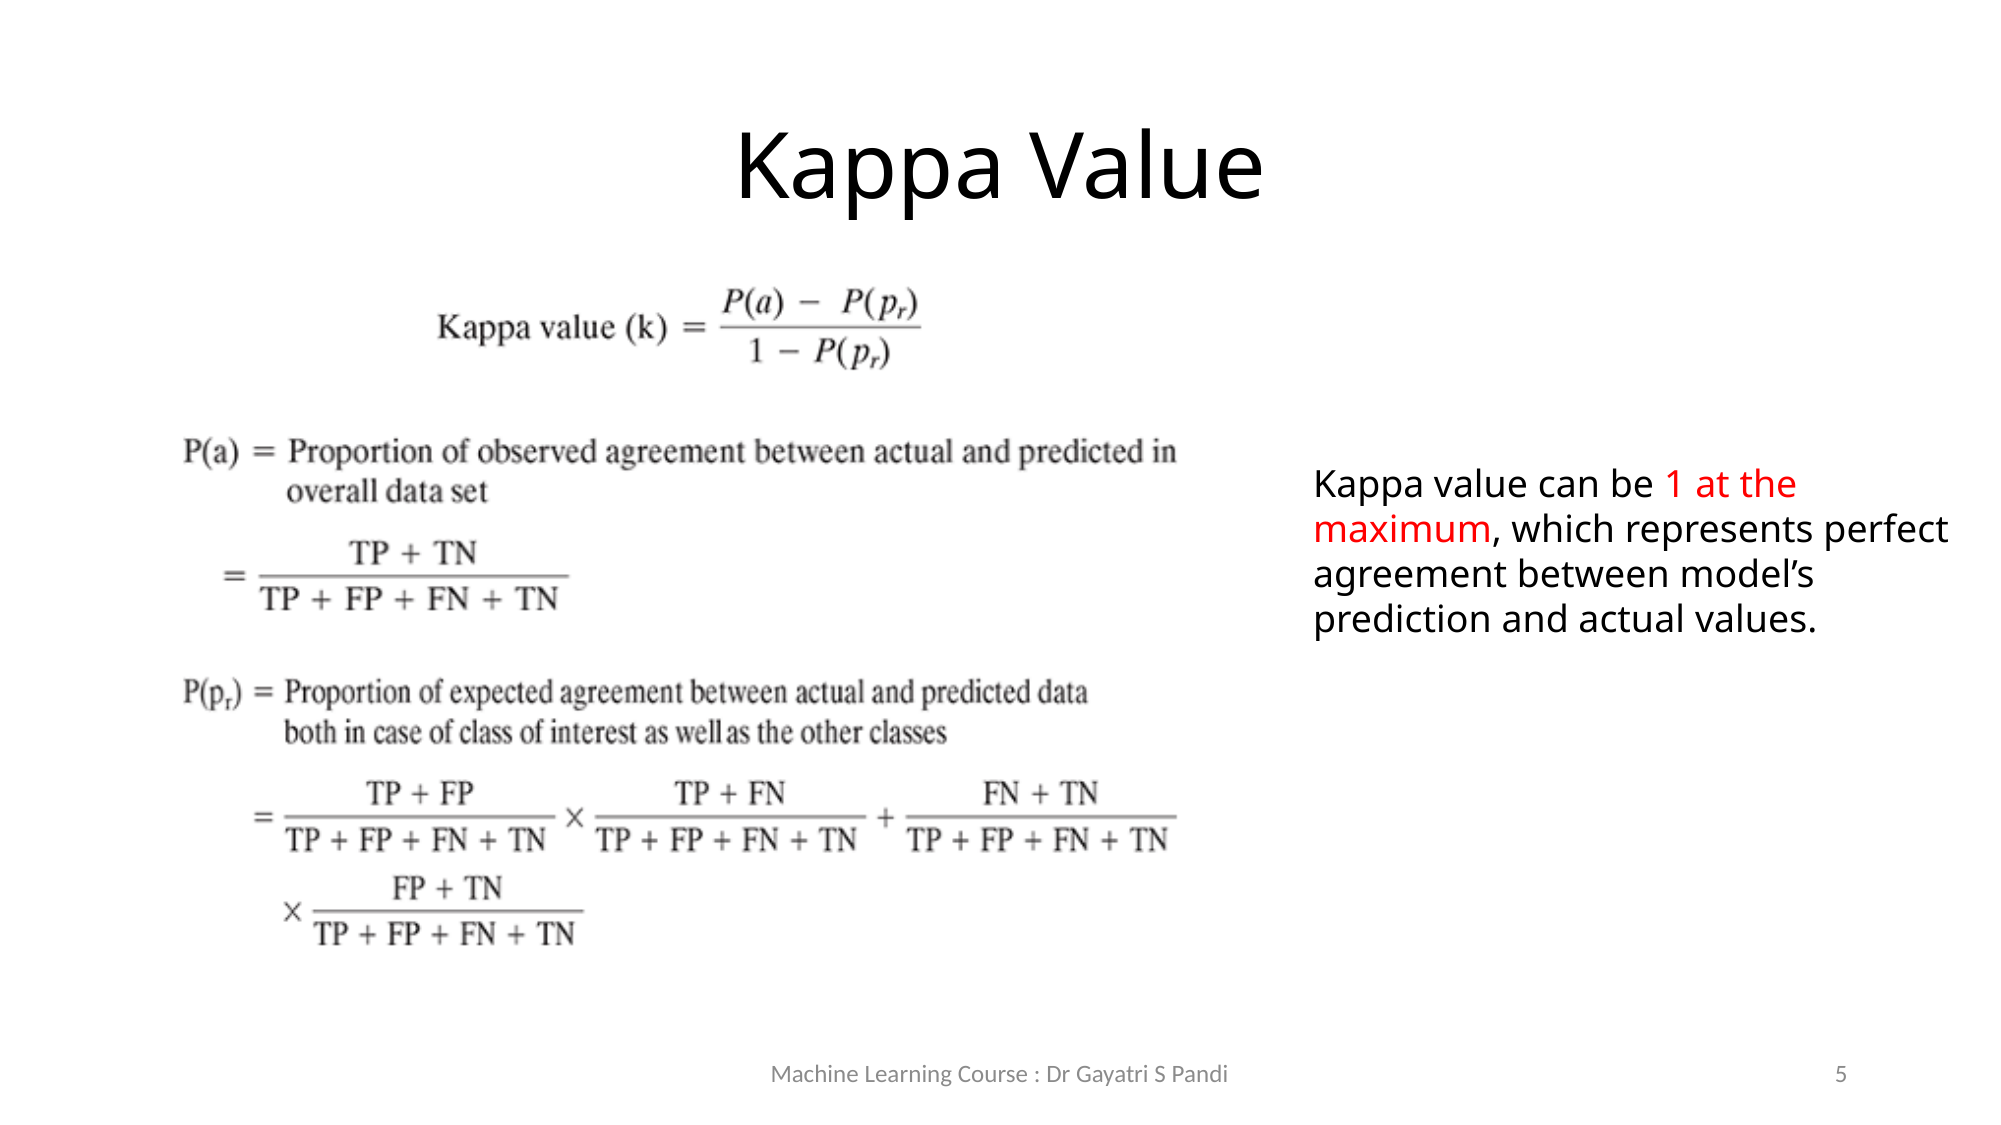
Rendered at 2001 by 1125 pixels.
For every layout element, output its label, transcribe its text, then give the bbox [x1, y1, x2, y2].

picture [119, 250, 1315, 981]
slide_number 5 [1412, 1042, 1863, 1103]
title Kappa Value [137, 59, 1863, 278]
footer Machine Learning Course : Dr Gayatri S Pandi [662, 1042, 1338, 1103]
text_box Kappa value can be 1 at the maximum, which represents perfect agreement between model’s prediction and actual values. [1315, 452, 2000, 648]
